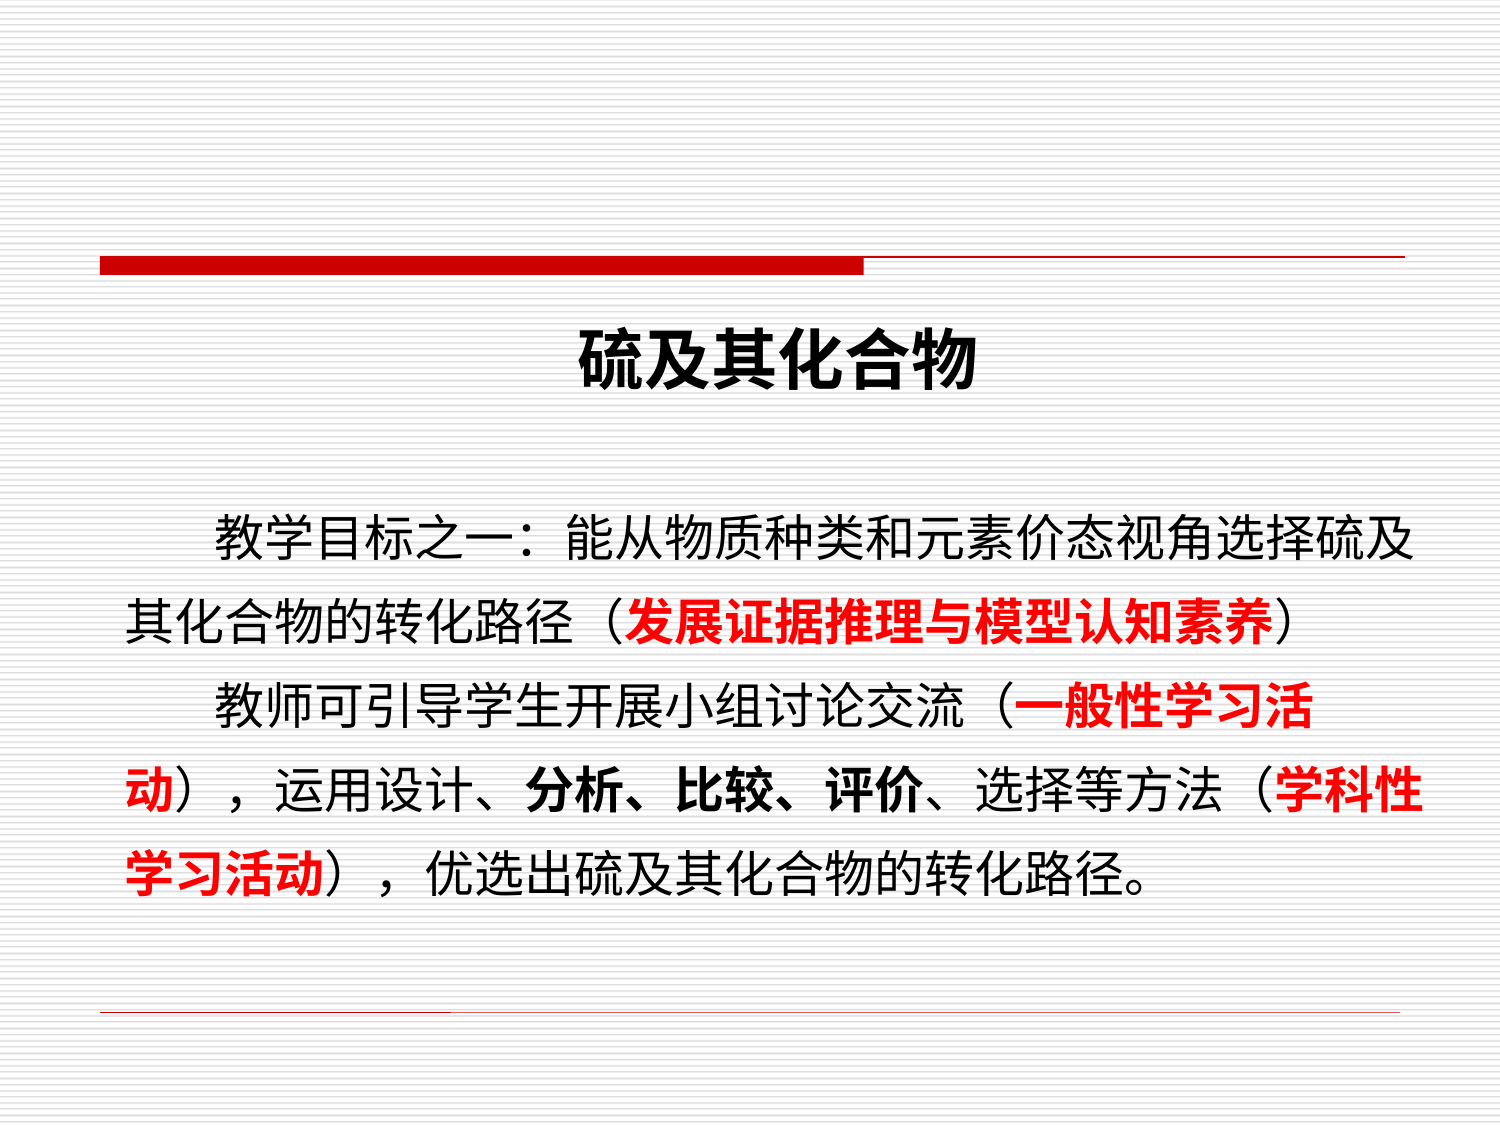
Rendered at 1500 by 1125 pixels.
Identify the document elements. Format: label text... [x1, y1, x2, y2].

picture [0, 0, 1500, 1125]
text_box 硫及其化合物 教学目标之一：能从物质种类和元素价态视角选择硫及其化合物的转化路径（发展证据推理与模型认知素养） 教师可引导学生开展小组讨论交流（一般性学习活动），运用设计、分析、比较、评价、选择等方法（学科性学习活动），优选出硫及其化合物的转化路径。 [109, 278, 1447, 994]
